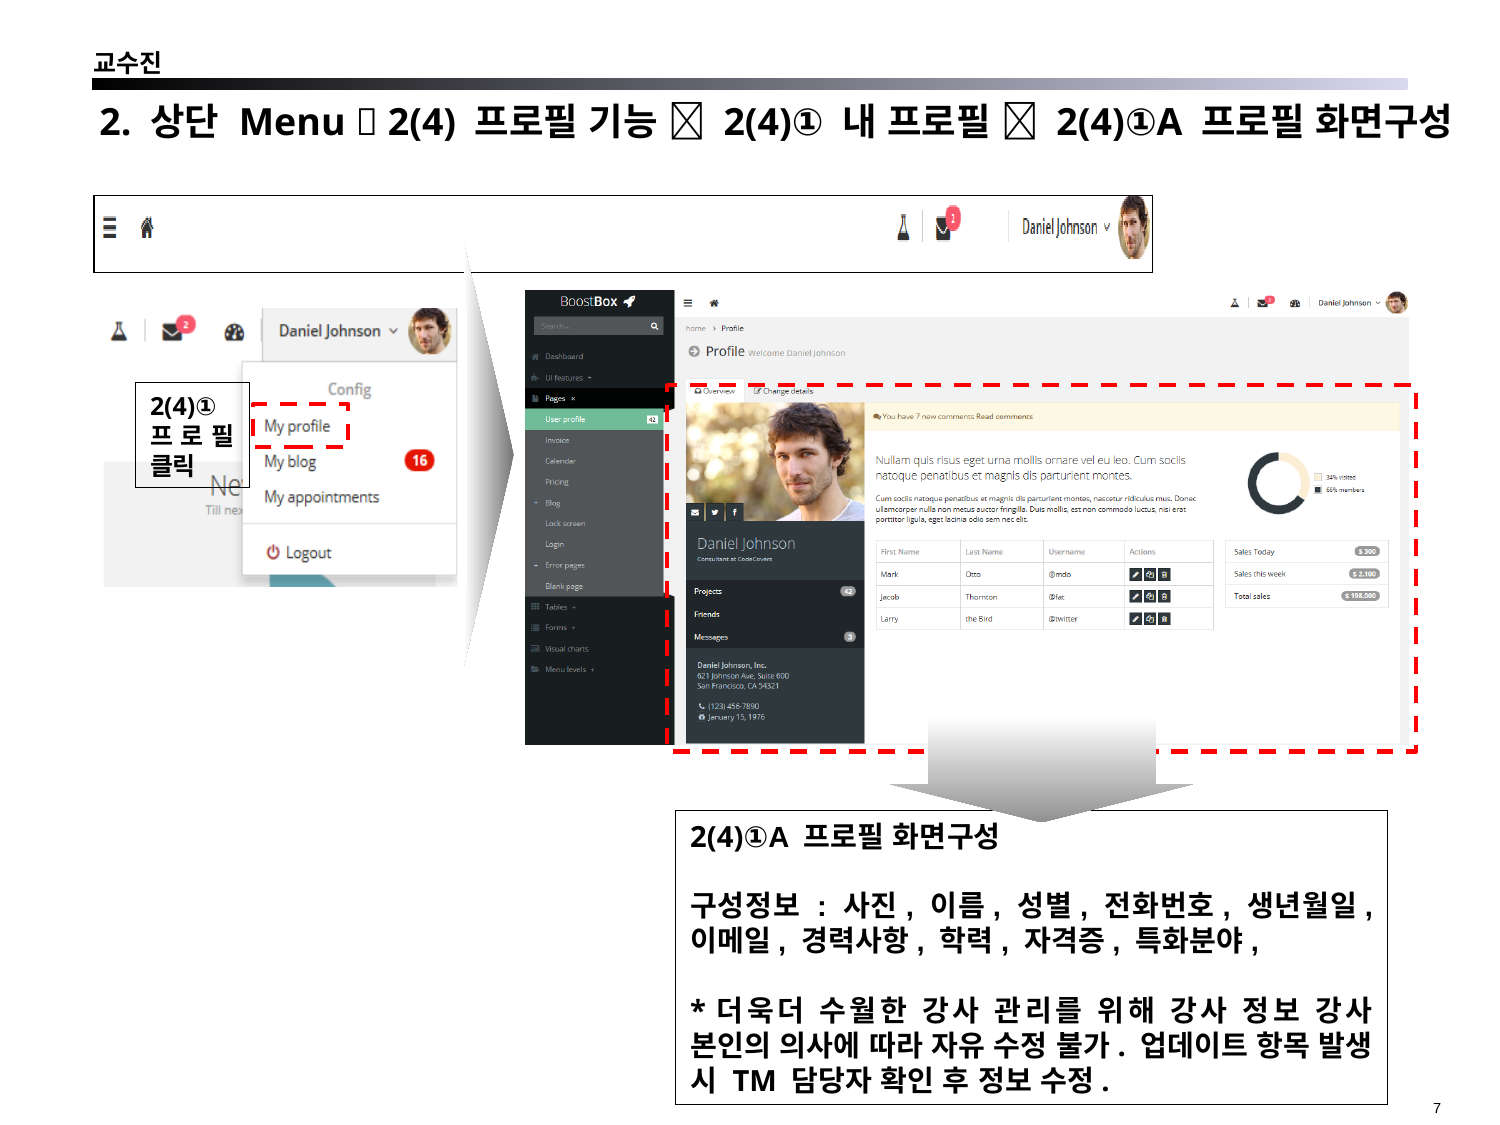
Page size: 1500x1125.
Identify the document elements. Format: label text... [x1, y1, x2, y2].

text_box 2(4)①A 프로필 화면구성 구성정보 : 사진, 이름, 성별, 전화번호, 생년월일, 이메일, 경력사항, 학력, 자격증, 특화분야, *더욱더 수월한 강사 관리를 위해 강사 정보 강사 본인의 의사에 따라 자유 수정 불가. 업데이트 항목 발생 시 TM 담당자 확인 후 정보 수정. [675, 810, 1388, 1105]
text_box [463, 280, 514, 667]
text_box 교수진 [93, 47, 300, 78]
text_box 2. 상단 Menu  2(4) 프로필 기능  2(4)① 내 프로필  2(4)①A 프로필 화면구성 [99, 91, 1500, 225]
picture [87, 308, 467, 587]
text_box [1410, 385, 1417, 752]
picture [525, 290, 1409, 745]
text_box [890, 754, 1194, 823]
picture [94, 195, 1152, 273]
